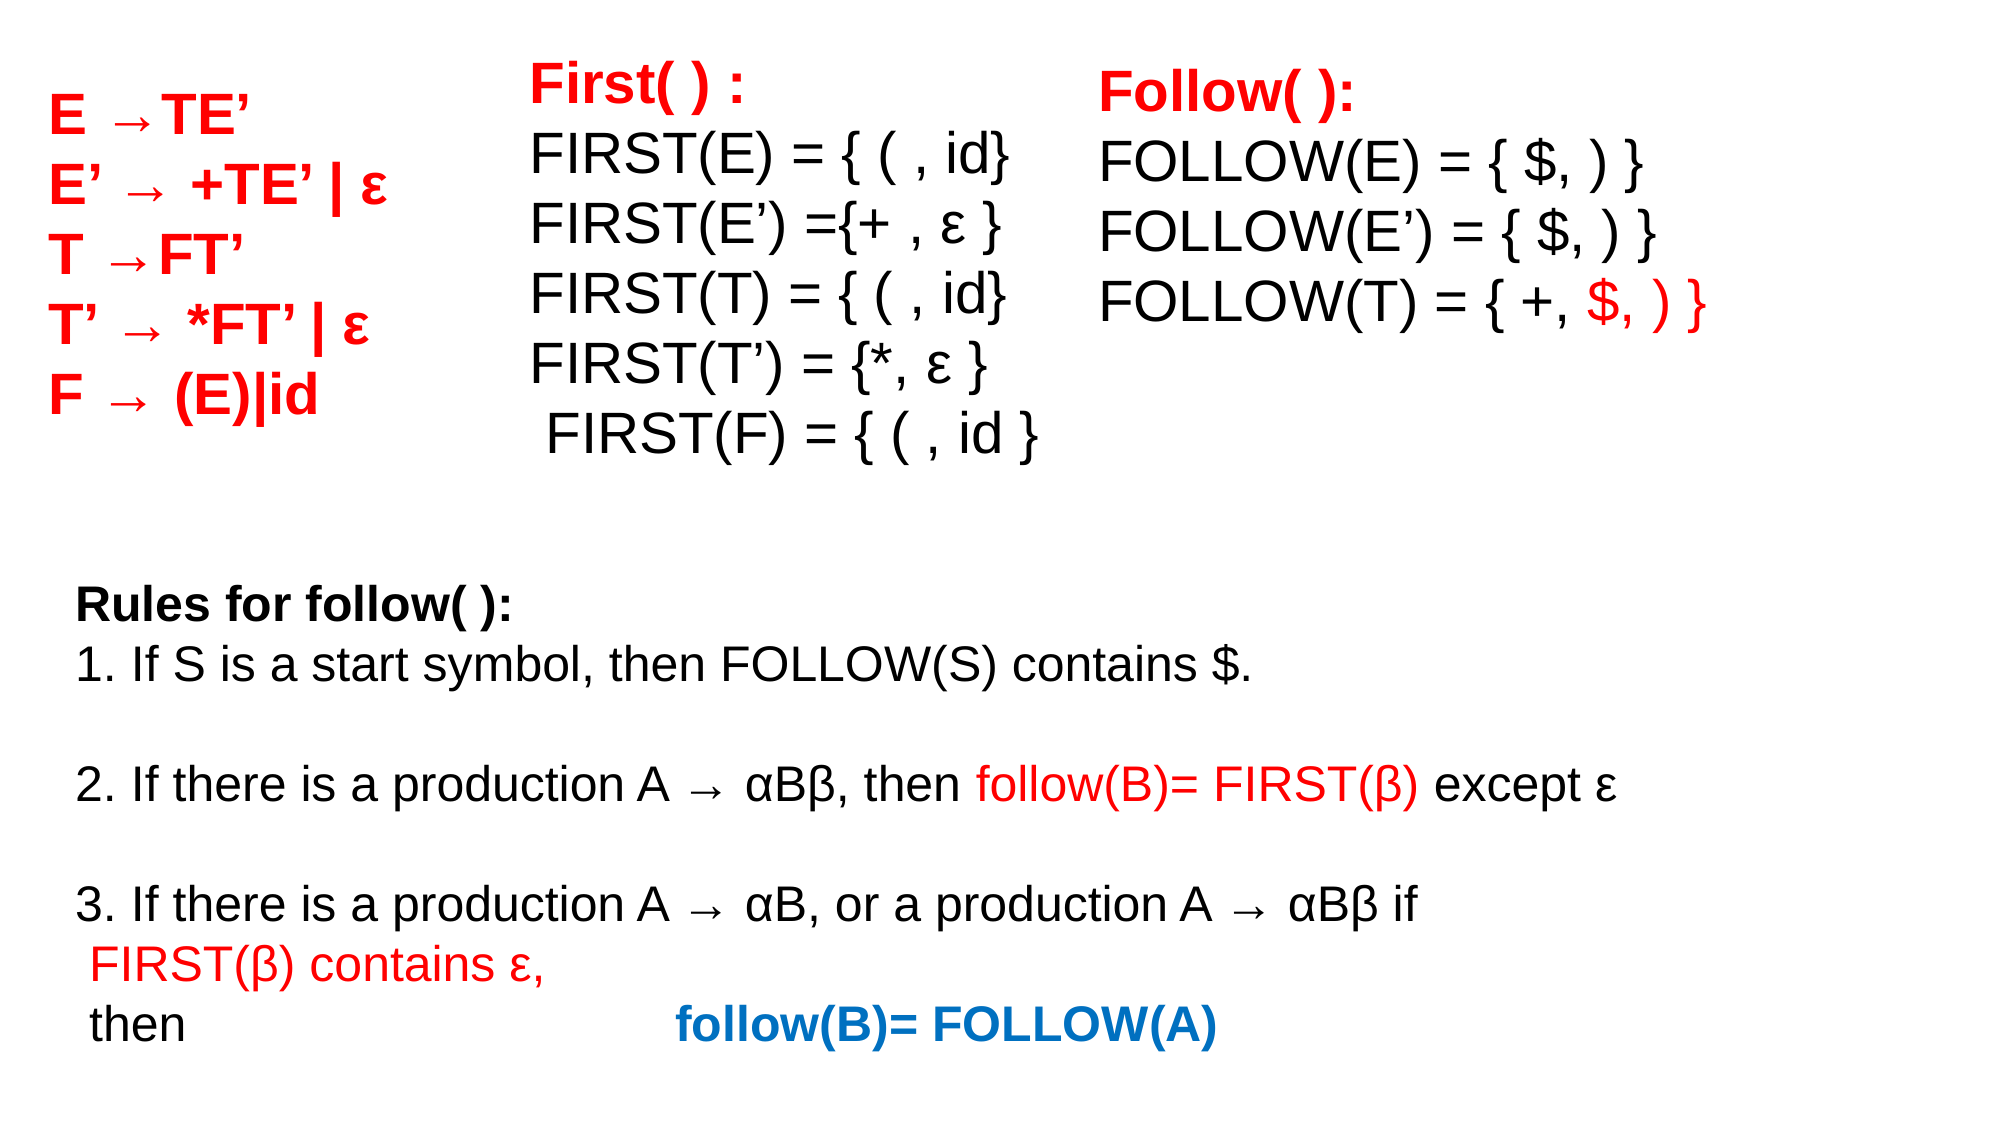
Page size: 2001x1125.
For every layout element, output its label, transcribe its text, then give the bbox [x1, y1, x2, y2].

text_box E →TE’ E’ → +TE’ | ε T →FT’ T’ → *FT’ | ε F → (E)|id [33, 68, 644, 600]
text_box Rules for follow( ): 1. If S is a start symbol, then FOLLOW(S) contains $. 2. If there is a production A → αBβ, then follow(B)= FIRST(β) except ε 3. If there is a production A → αB, or a production A → αBβ if FIRST(β) contains ε, then follow(B)= FOLLOW(A) [60, 564, 1775, 1060]
text_box Follow( ): FOLLOW(E) = { $, ) } FOLLOW(E’) = { $, ) } FOLLOW(T) = { +, $, ) } [1083, 45, 2000, 500]
text_box First( ) : FIRST(E) = { ( , id} FIRST(E’) ={+ , ε } FIRST(T) = { ( , id} FIRST(T’) = {*, ε } FIRST(F) = { ( , id } [514, 37, 1138, 492]
